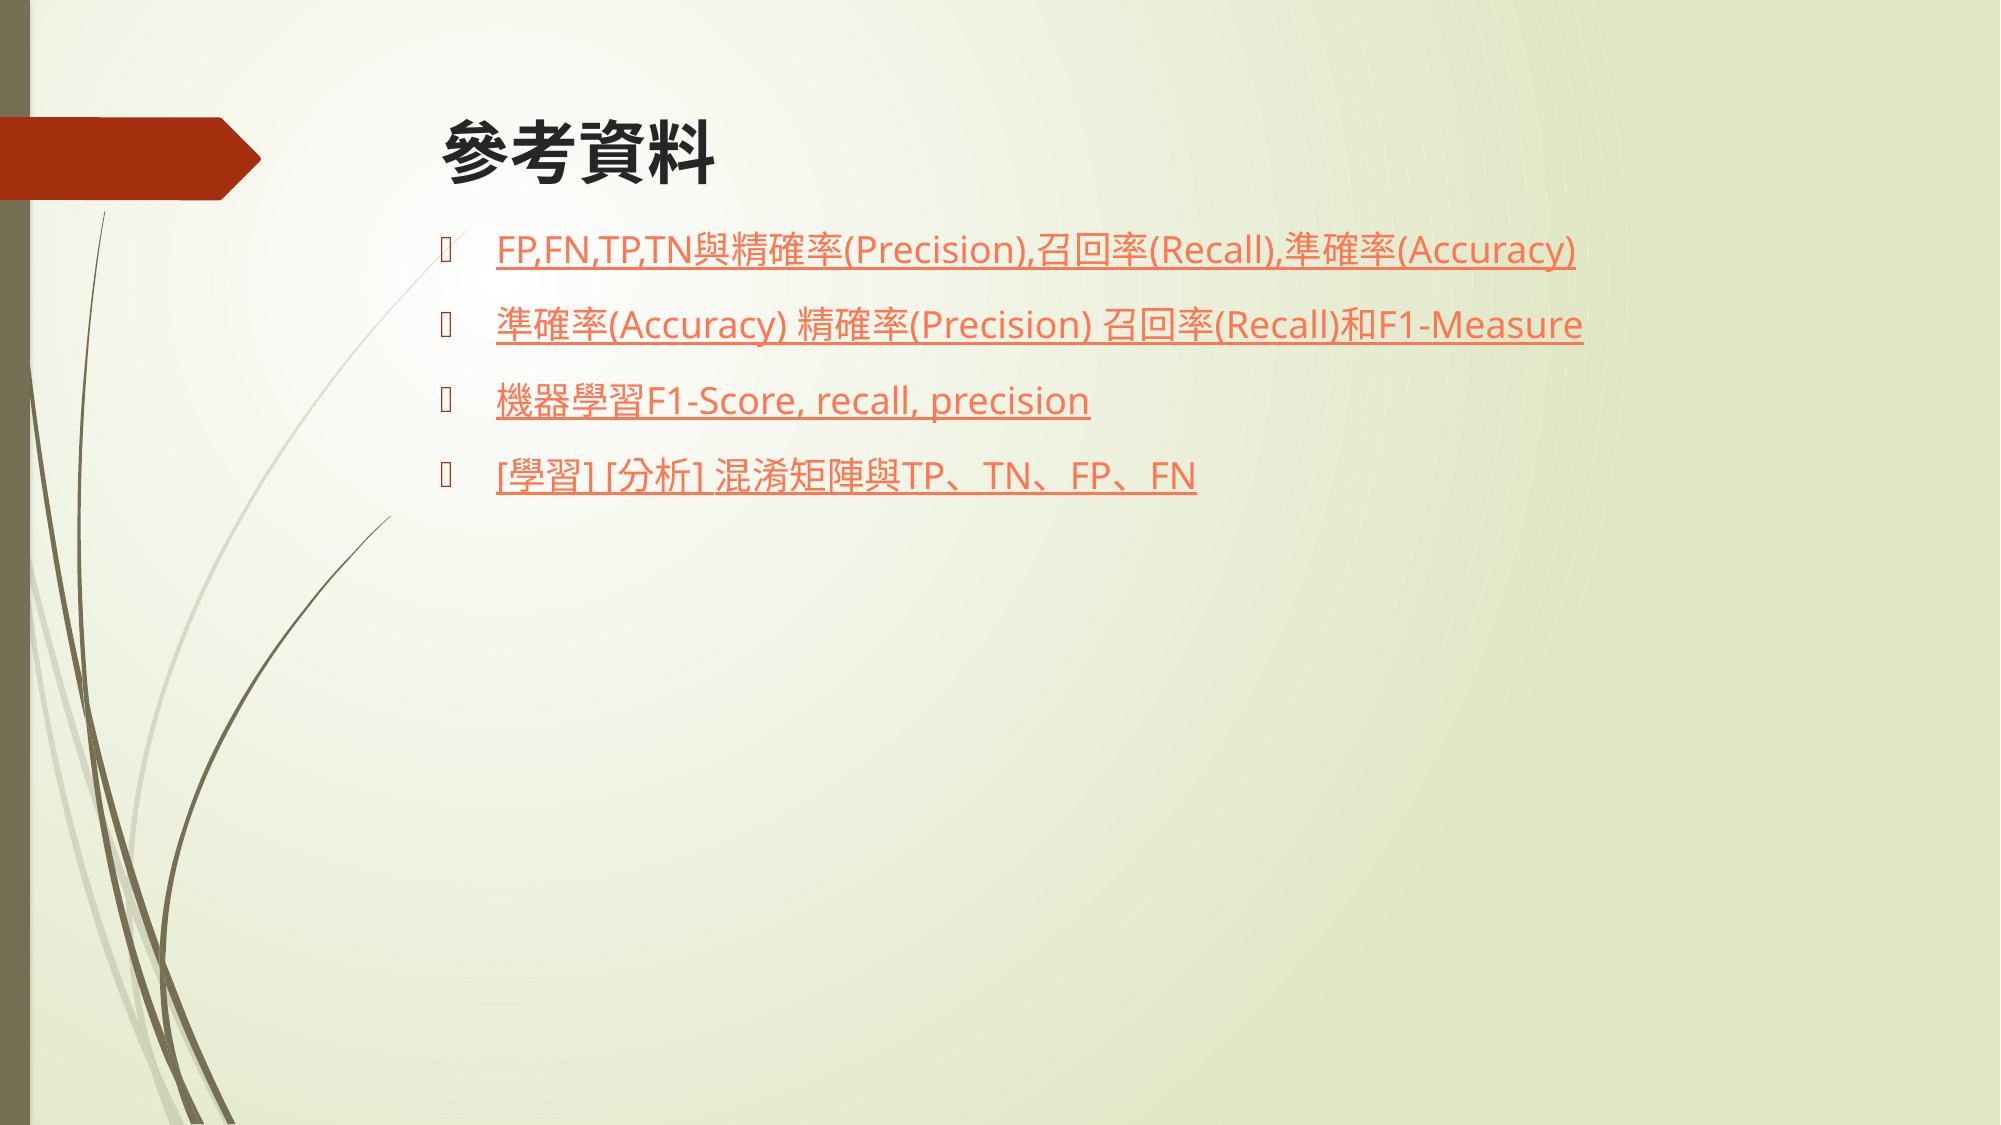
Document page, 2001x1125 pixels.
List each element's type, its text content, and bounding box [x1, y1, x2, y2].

title 參考資料 [425, 102, 1888, 201]
list FP,FN,TP,TN與精確率(Precision),召回率(Recall),準確率(Accuracy) 準確率(Accuracy) 精確率(Precision) 召回率(Recall)和F1-Measure 機器學習F1-Score, recall, precision [學習] [分析] 混淆矩陣與TP、TN、FP、FN [424, 218, 1888, 970]
